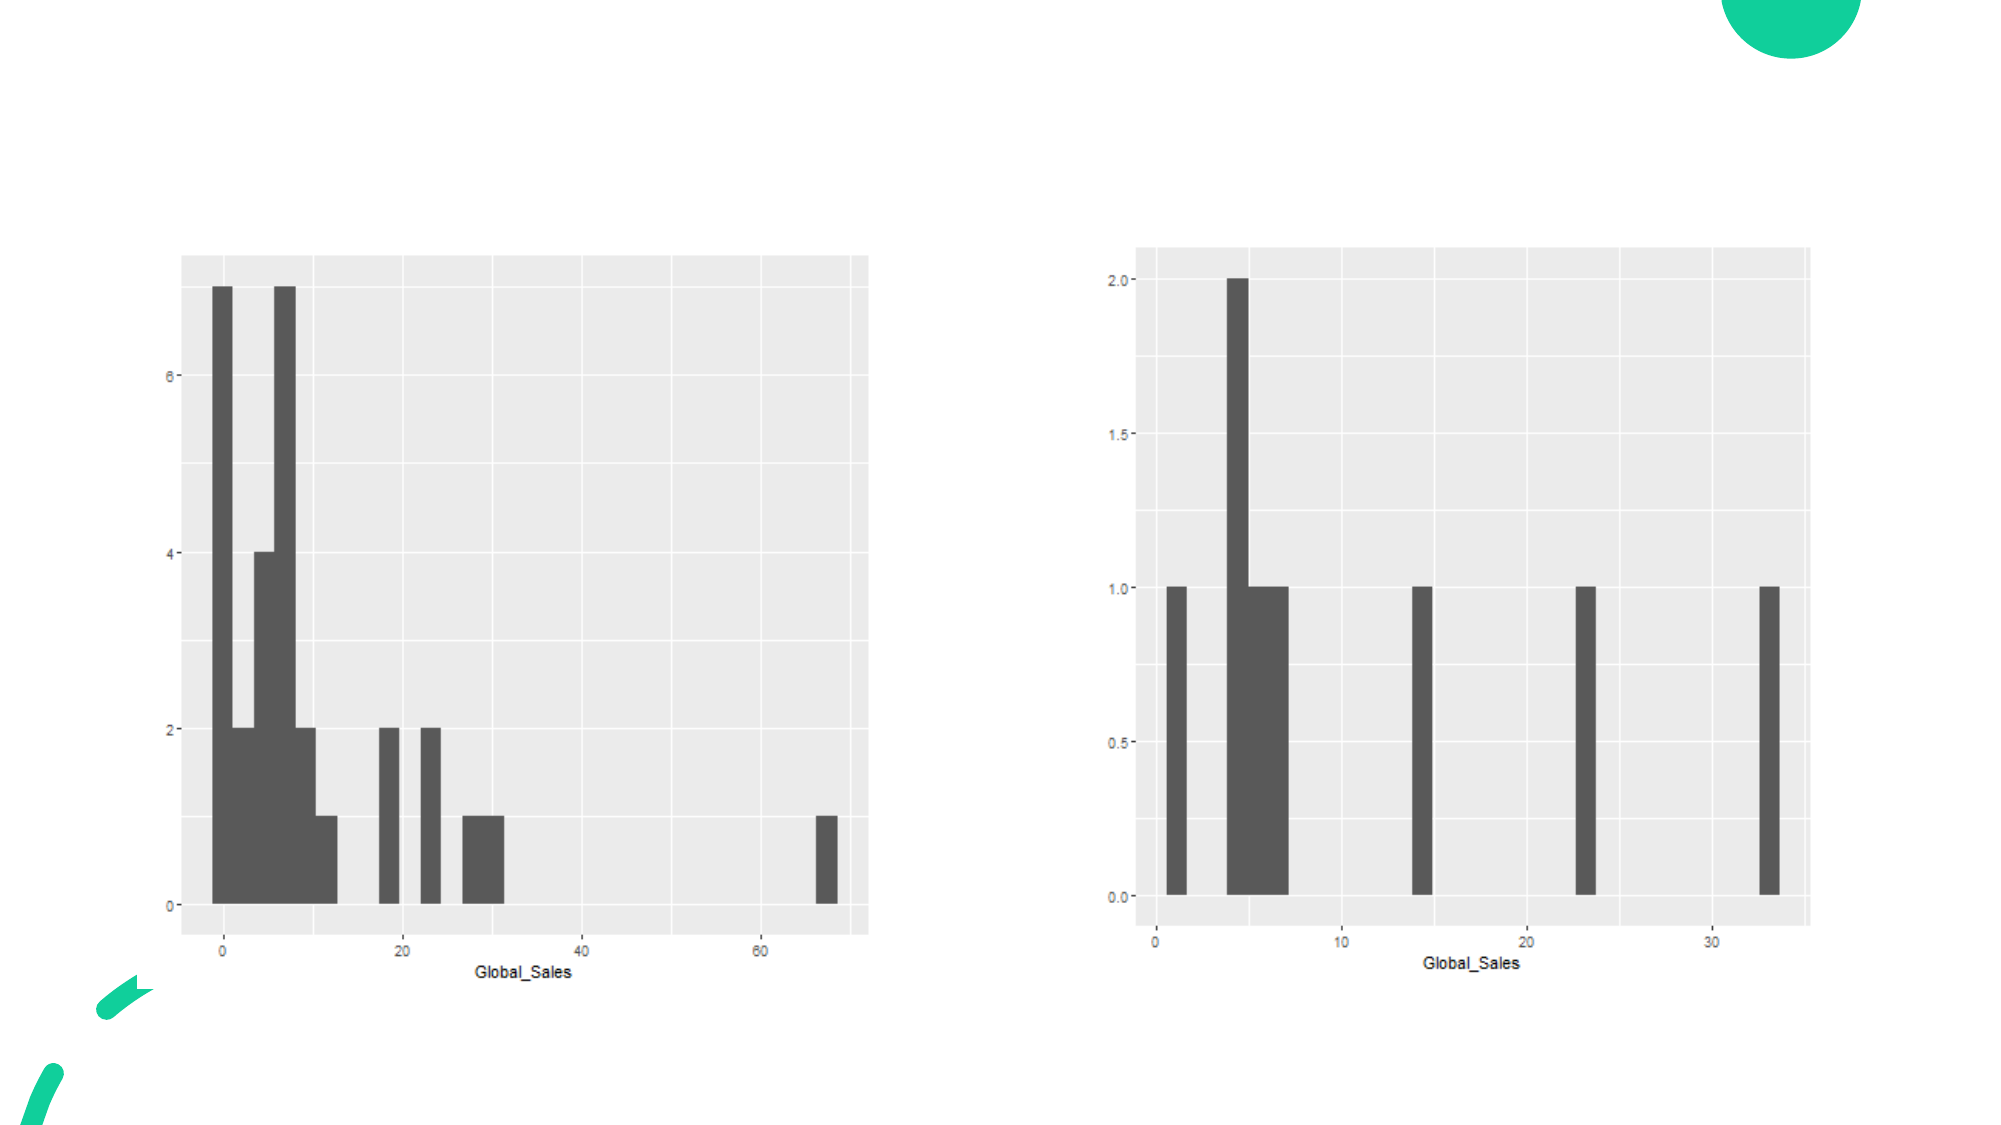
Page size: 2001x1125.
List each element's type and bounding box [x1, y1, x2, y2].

list [137, 248, 878, 989]
picture [1079, 240, 1820, 980]
